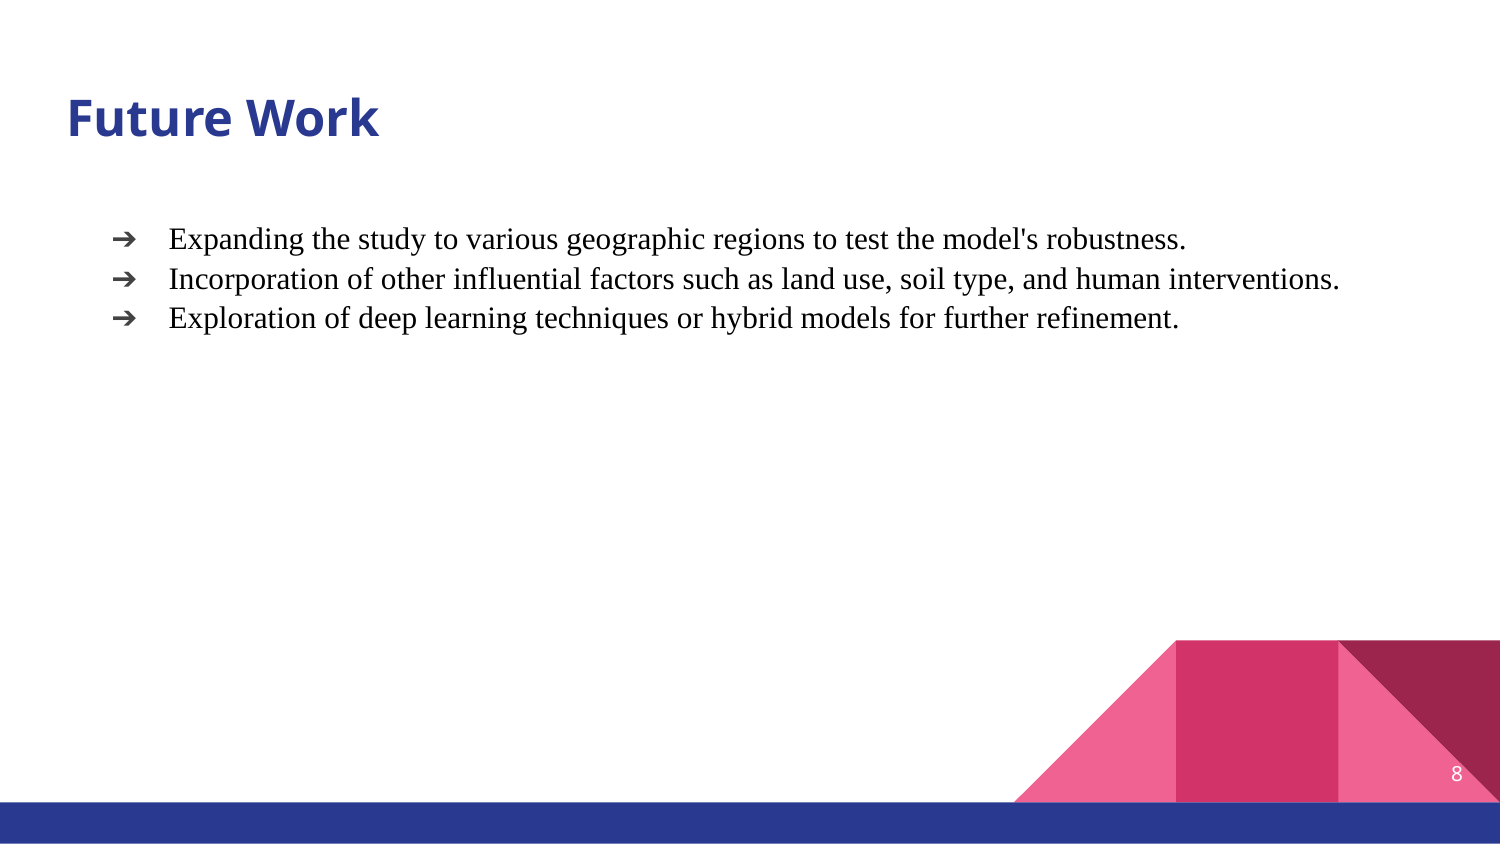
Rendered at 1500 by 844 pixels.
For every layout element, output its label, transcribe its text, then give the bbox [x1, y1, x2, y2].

list Expanding the study to various geographic regions to test the model's robustness. Incorporation of other influential factors such as land use, soil type, and human interventions. Exploration of deep learning techniques or hybrid models for further refinement. [78, 201, 1449, 515]
slide_number ‹#› [1387, 740, 1478, 806]
title Future Work [51, 67, 1449, 167]
